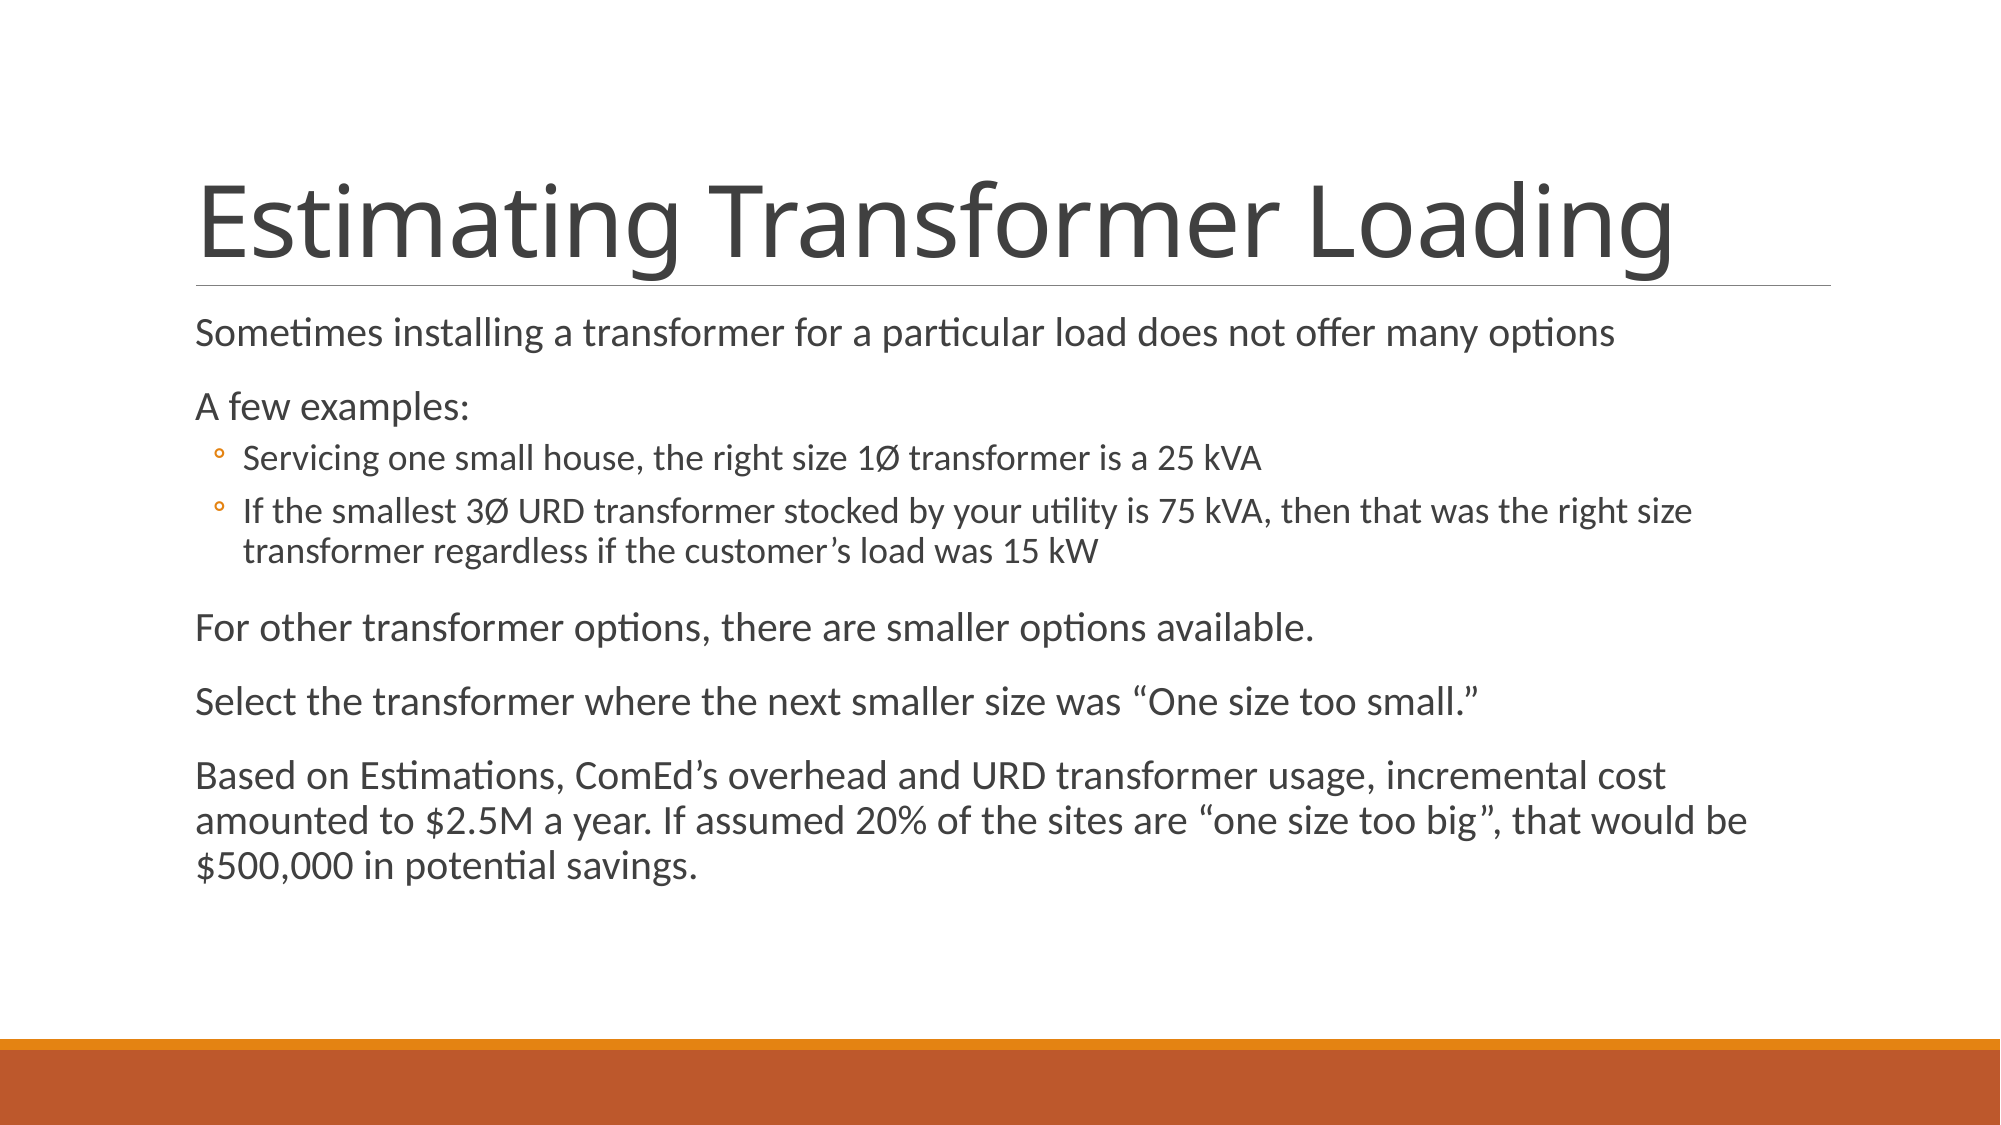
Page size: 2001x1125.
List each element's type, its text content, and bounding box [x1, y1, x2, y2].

list Sometimes installing a transformer for a particular load does not offer many options A few examples: Servicing one small house, the right size 1Ø transformer is a 25 kVA If the smallest 3Ø URD transformer stocked by your utility is 75 kVA, then that was the right size transformer regardless if the customer’s load was 15 kW For other transformer options, there are smaller options available. Select the transformer where the next smaller size was “One size too small.” Based on Estimations, ComEd’s overhead and URD transformer usage, incremental cost amounted to $2.5M a year. If assumed 20% of the sites are “one size too big”, that would be $500,000 in potential savings. [180, 302, 1830, 963]
title Estimating Transformer Loading [180, 47, 1830, 285]
